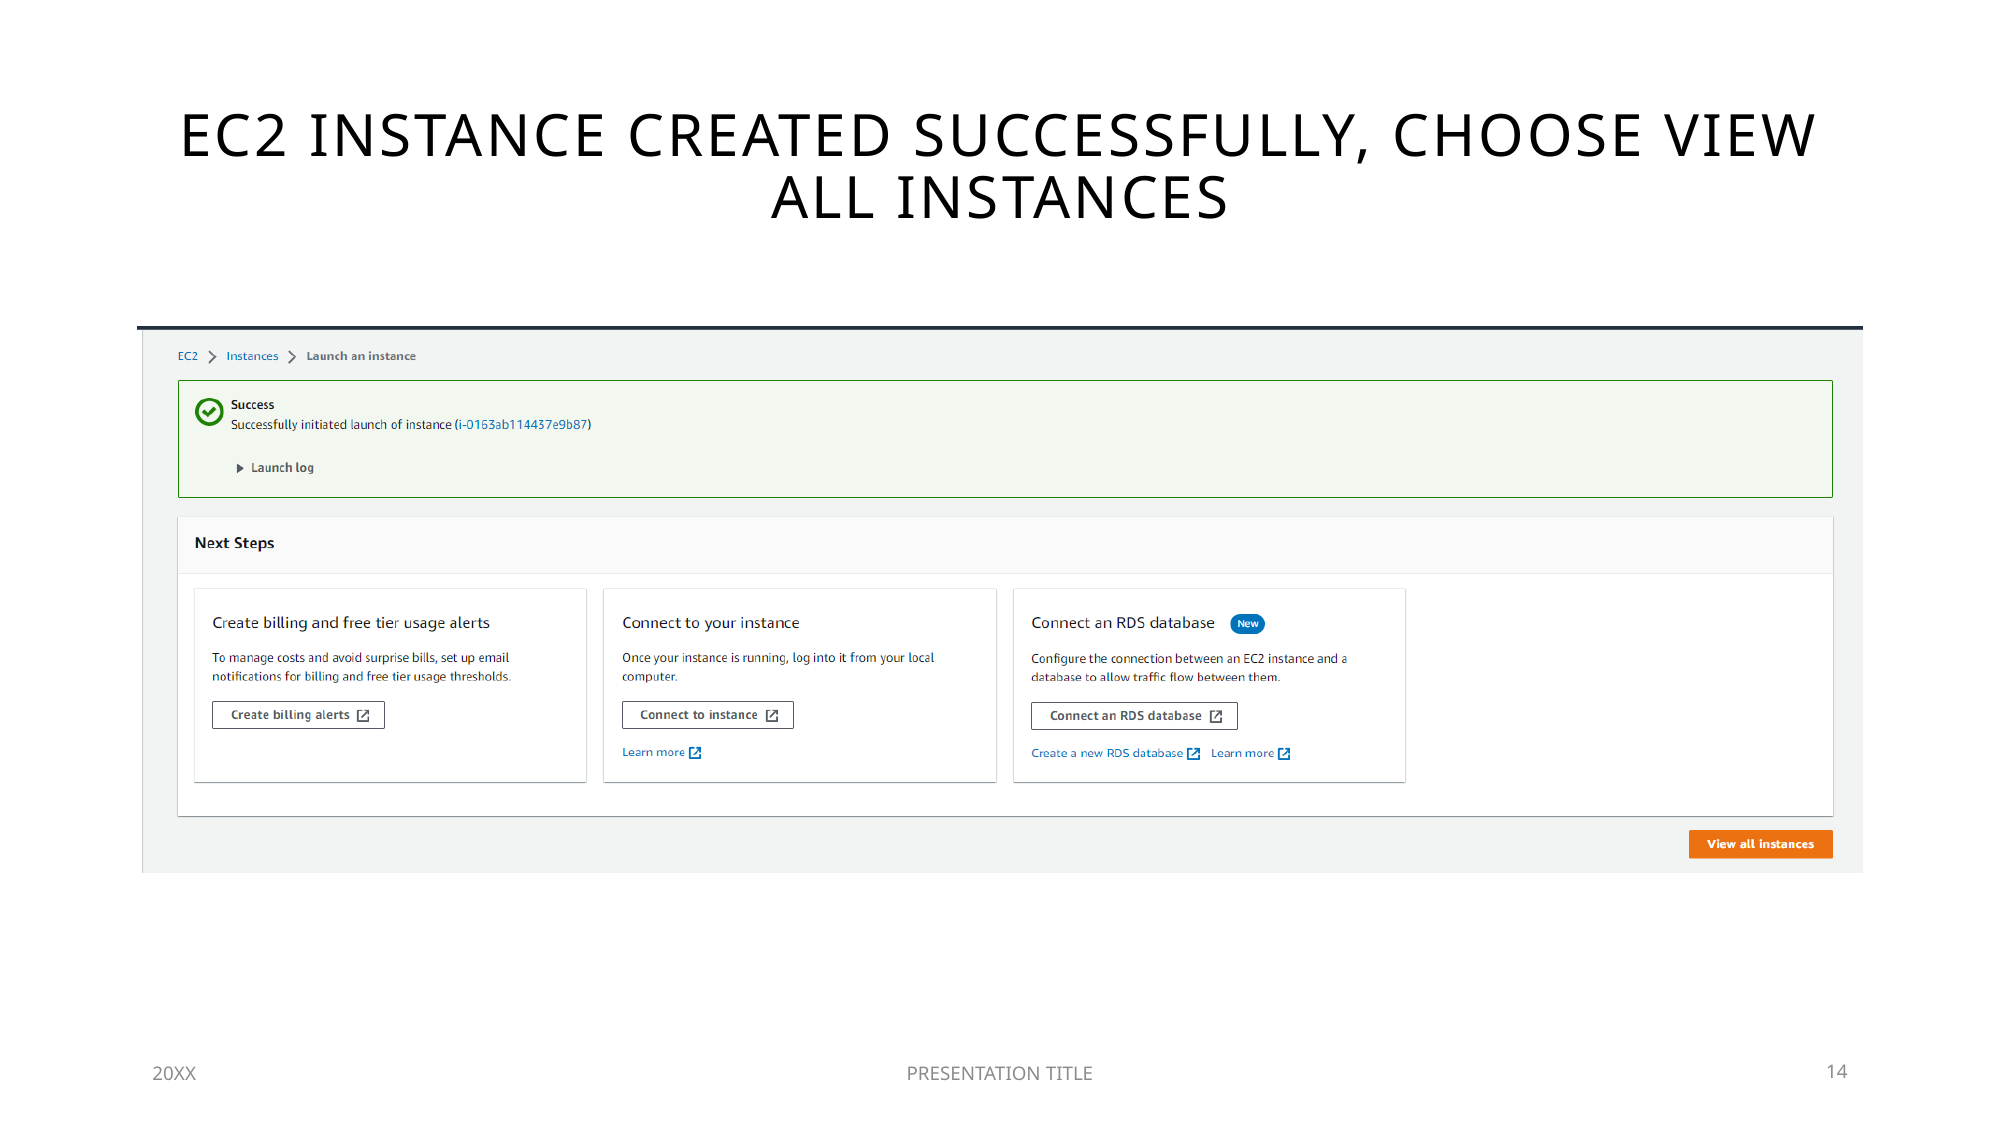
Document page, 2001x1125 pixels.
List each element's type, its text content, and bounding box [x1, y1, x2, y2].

picture [137, 326, 1863, 873]
title Ec2 instance created successfully, choose view all instances [137, 59, 1863, 278]
slide_number 14 [1412, 1042, 1863, 1103]
slide_number 20XX [137, 1042, 588, 1103]
footer PRESENTATION TITLE [662, 1042, 1338, 1103]
